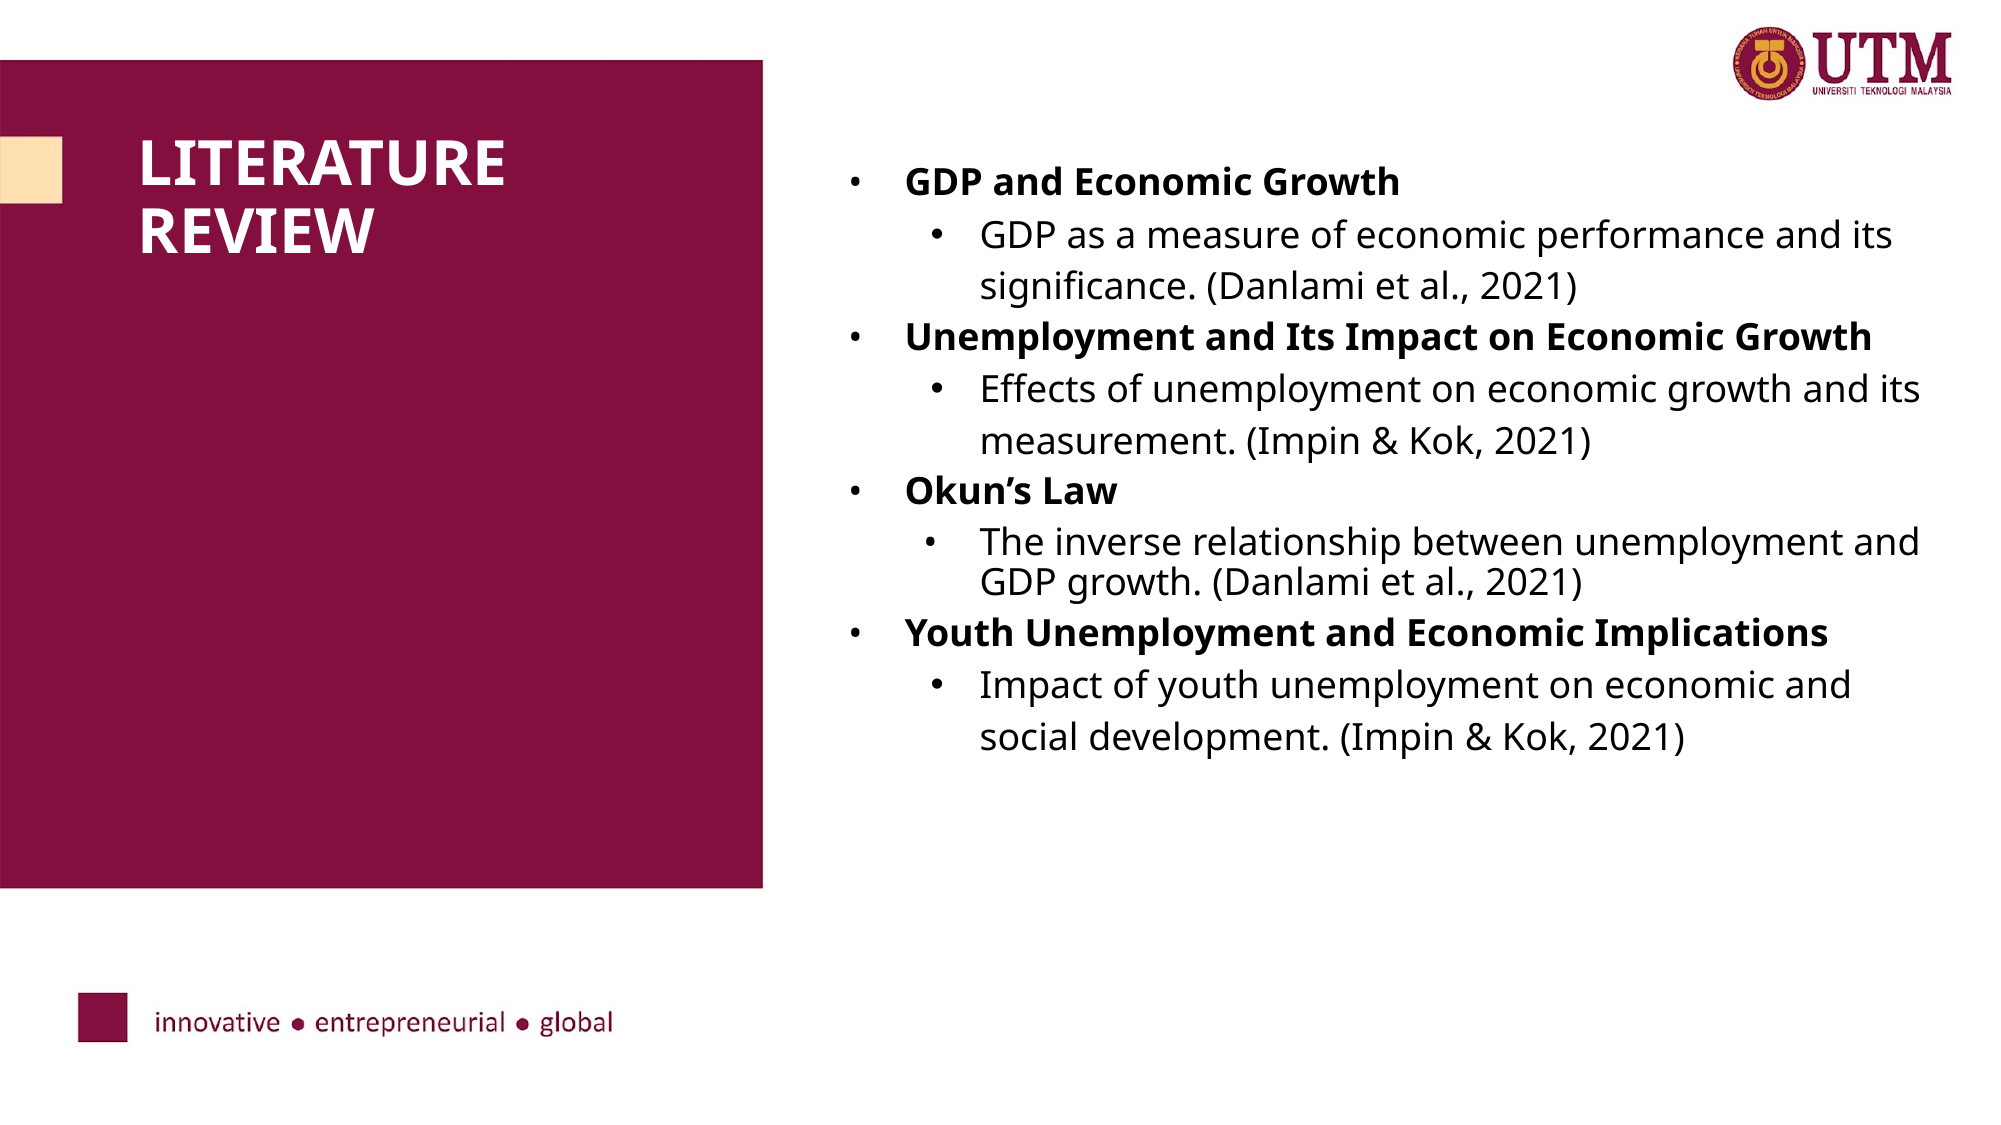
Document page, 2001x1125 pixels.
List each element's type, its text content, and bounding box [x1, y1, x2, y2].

picture [0, 0, 2000, 1125]
text_box LITERATURE REVIEW [122, 124, 642, 342]
text_box GDP and Economic Growth GDP as a measure of economic performance and its significance. (Danlami et al., 2021) Unemployment and Its Impact on Economic Growth Effects of unemployment on economic growth and its measurement. (Impin & Kok, 2021) Okun’s Law The inverse relationship between unemployment and GDP growth. (Danlami et al., 2021) Youth Unemployment and Economic Implications Impact of youth unemployment on economic and social development. (Impin & Kok, 2021) [814, 110, 1946, 1075]
